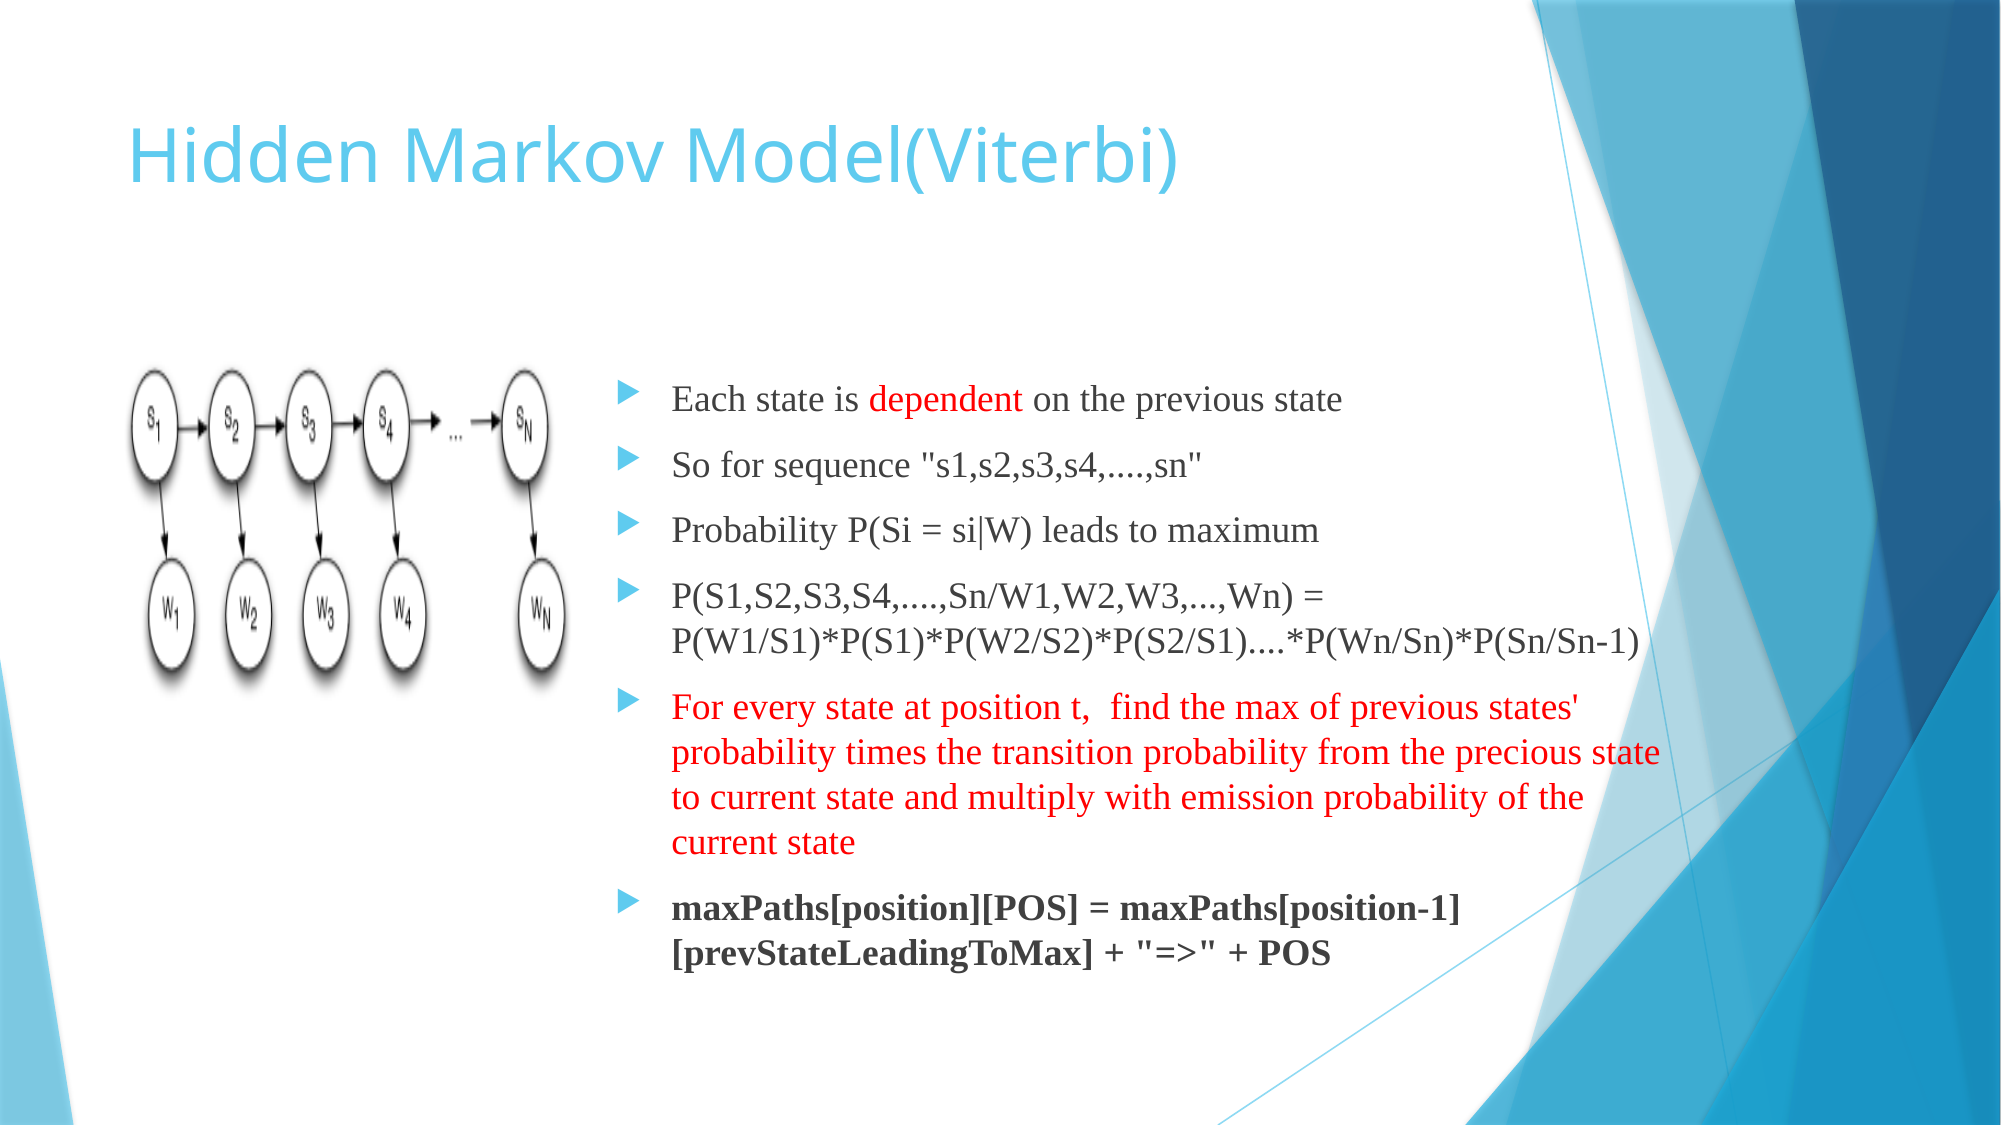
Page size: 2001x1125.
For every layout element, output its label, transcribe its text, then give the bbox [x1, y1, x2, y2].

picture [39, 207, 630, 766]
title Hidden Markov Model(Viterbi) [111, 99, 1522, 317]
list Each state is dependent on the previous state So for sequence "s1,s2,s3,s4,....,sn" Probability P(Si = si|W) leads to maximum P(S1,S2,S3,S4,....,Sn/W1,W2,W3,...,Wn) = P(W1/S1)*P(S1)*P(W2/S2)*P(S2/S1)....*P(Wn/Sn)*P(Sn/Sn-1) For every state at position t, find the max of previous states' probability times the transition probability from the precious state to current state and multiply with emission probability of the current state maxPaths[position][POS] = maxPaths[position-1] [prevStateLeadingToMax] + "=>" + POS [600, 366, 1690, 1025]
